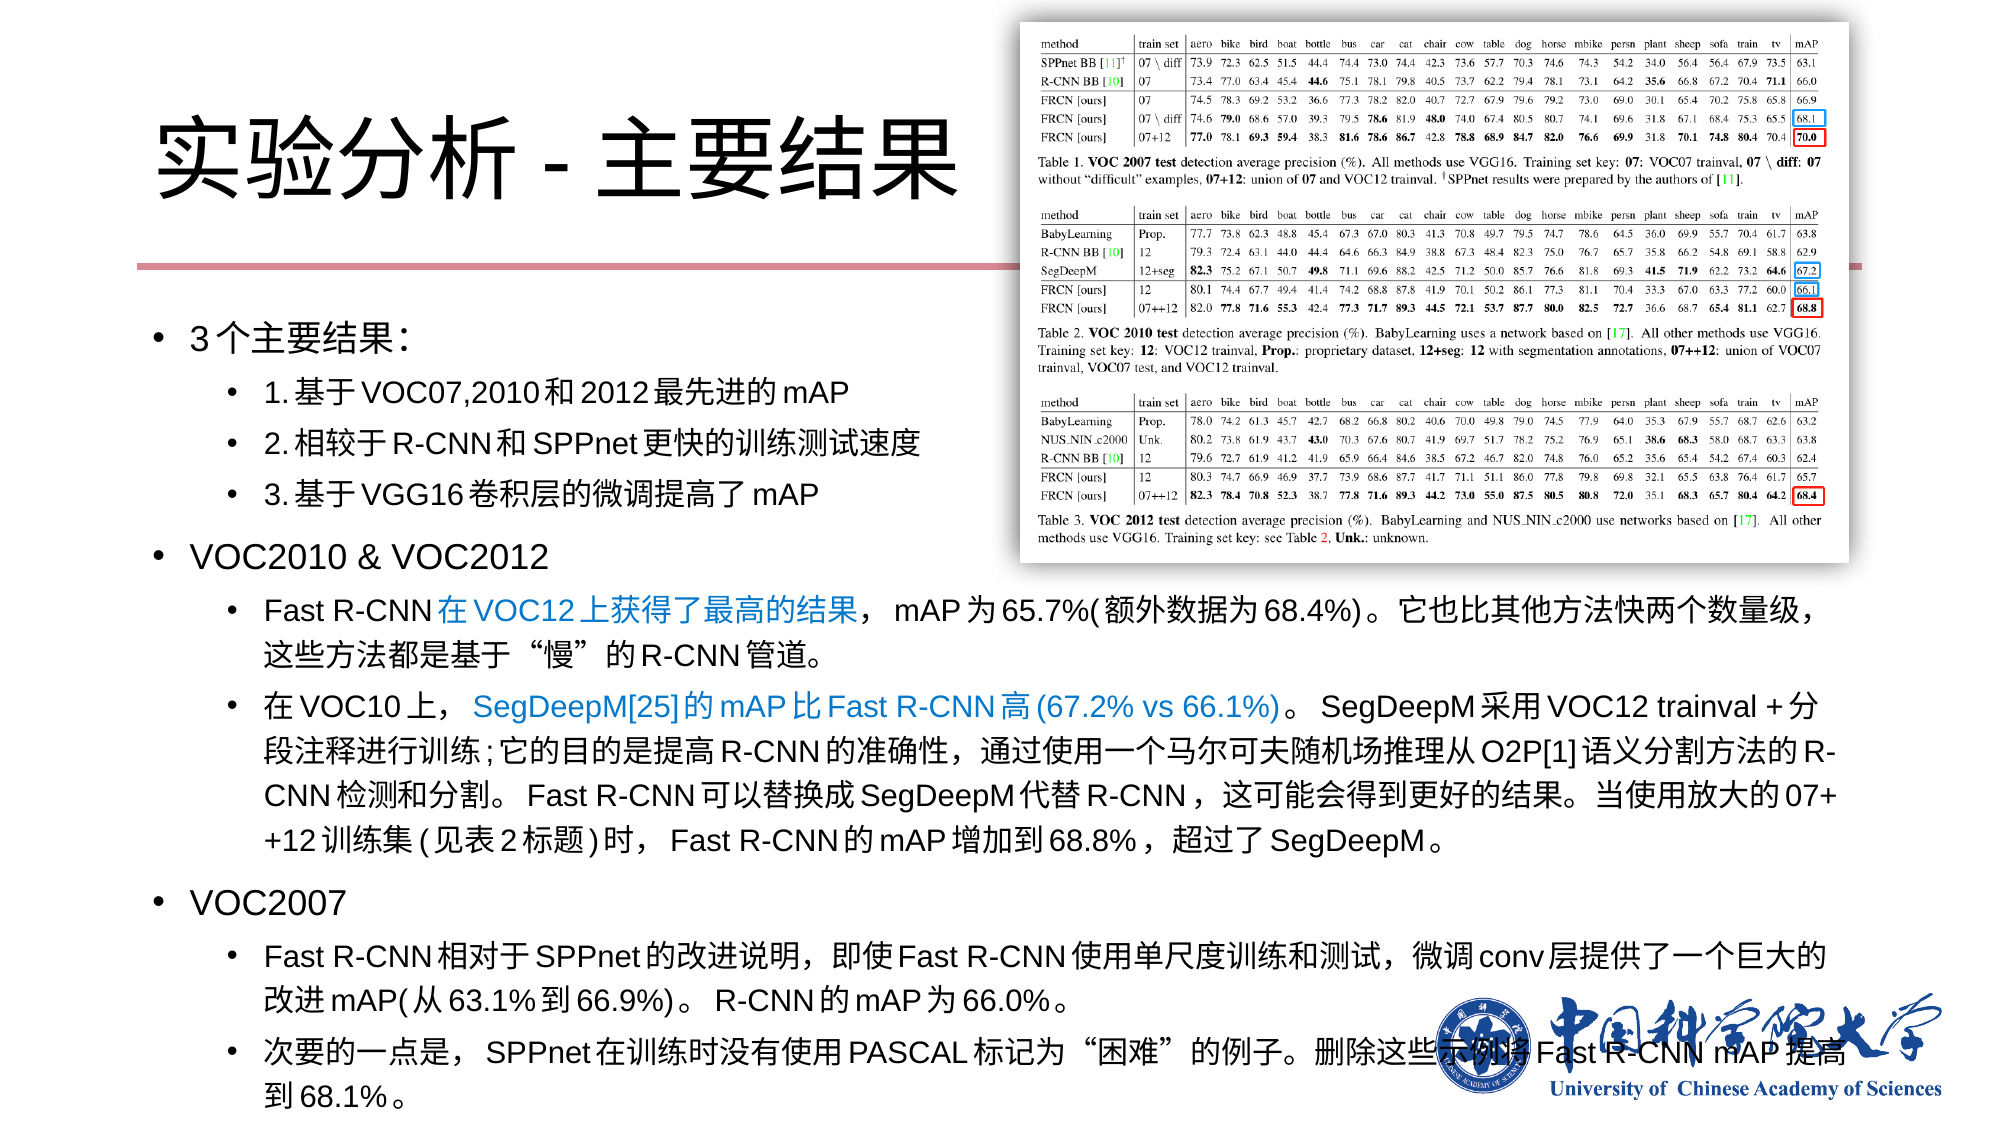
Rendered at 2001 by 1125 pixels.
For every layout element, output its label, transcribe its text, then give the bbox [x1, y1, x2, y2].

title 实验分析-主要结果 [137, 59, 996, 267]
picture [1863, 993, 1942, 1100]
picture [1019, 22, 1849, 563]
list 3个主要结果： 1.基于VOC07,2010和2012最先进的mAP 2.相较于R-CNN和SPPnet更快的训练测试速度 3.基于VGG16卷积层的微调提高了mAP VOC2010 & VOC2012 Fast R-CNN在VOC12上获得了最高的结果，mAP为65.7%(额外数据为68.4%)。它也比其他方法快两个数量级，这些方法都是基于“慢”的R-CNN管道。 在VOC10上，SegDeepM[25]的mAP比Fast R-CNN高(67.2% vs 66.1%)。SegDeepM采用VOC12 trainval +分段注释进行训练;它的目的是提高R-CNN的准确性，通过使用一个马尔可夫随机场推理从O2P[1]语义分割方法的R-CNN检测和分割。Fast R-CNN可以替换成SegDeepM代替R-CNN，这可能会得到更好的结果。当使用放大的07++12训练集(见表2标题)时，Fast R-CNN的mAP增加到68.8%，超过了SegDeepM。 VOC2007 Fast R-CNN相对于SPPnet的改进说明，即使Fast R-CNN使用单尺度训练和测试，微调conv层提供了一个巨大的改进mAP(从63.1%到66.9%)。R-CNN的mAP为66.0%。 次要的一点是，SPPnet在训练时没有使用PASCAL标记为“困难”的例子。删除这些示例将Fast R-CNN mAP提高到68.1%。 [137, 299, 1863, 1125]
